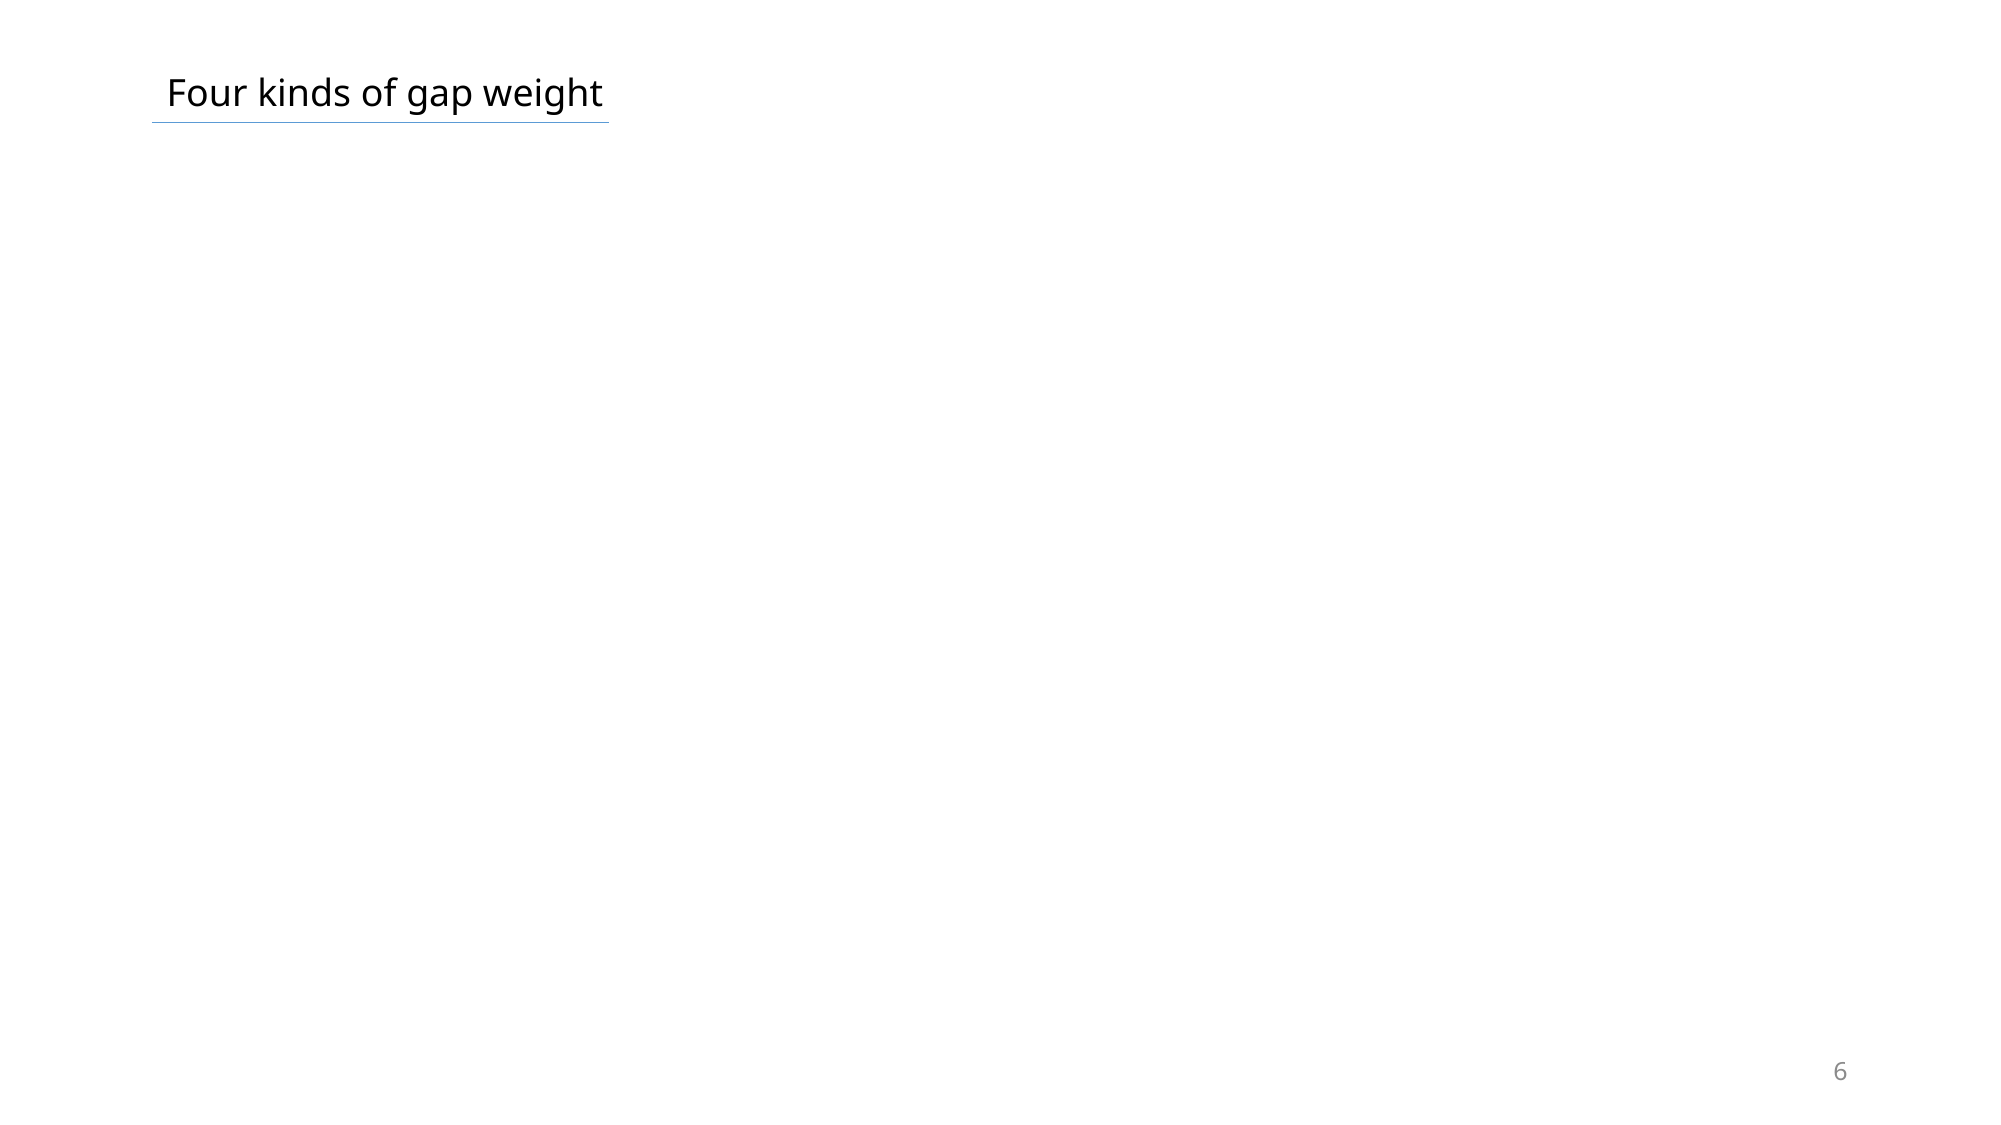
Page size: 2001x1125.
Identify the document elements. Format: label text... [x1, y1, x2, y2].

text_box Four kinds of gap weight [151, 61, 1253, 122]
slide_number 6 [1412, 1042, 1863, 1103]
